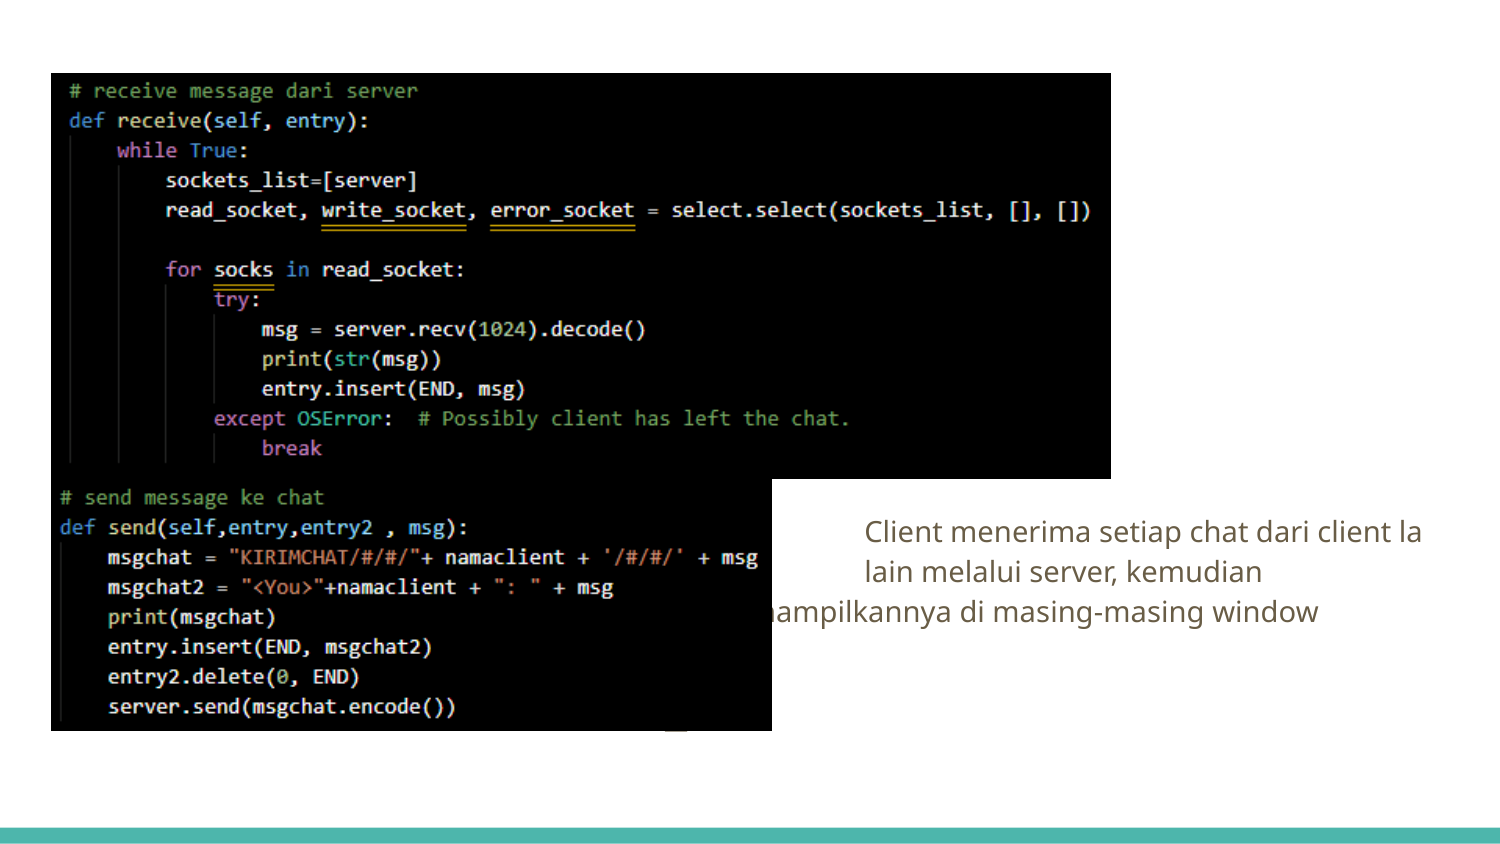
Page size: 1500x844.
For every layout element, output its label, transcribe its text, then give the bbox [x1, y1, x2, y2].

list Client menerima setiap chat dari client la lain melalui server, kemudian menampilkannya di masing-masing window X [24, 207, 1449, 750]
picture [50, 73, 1111, 731]
